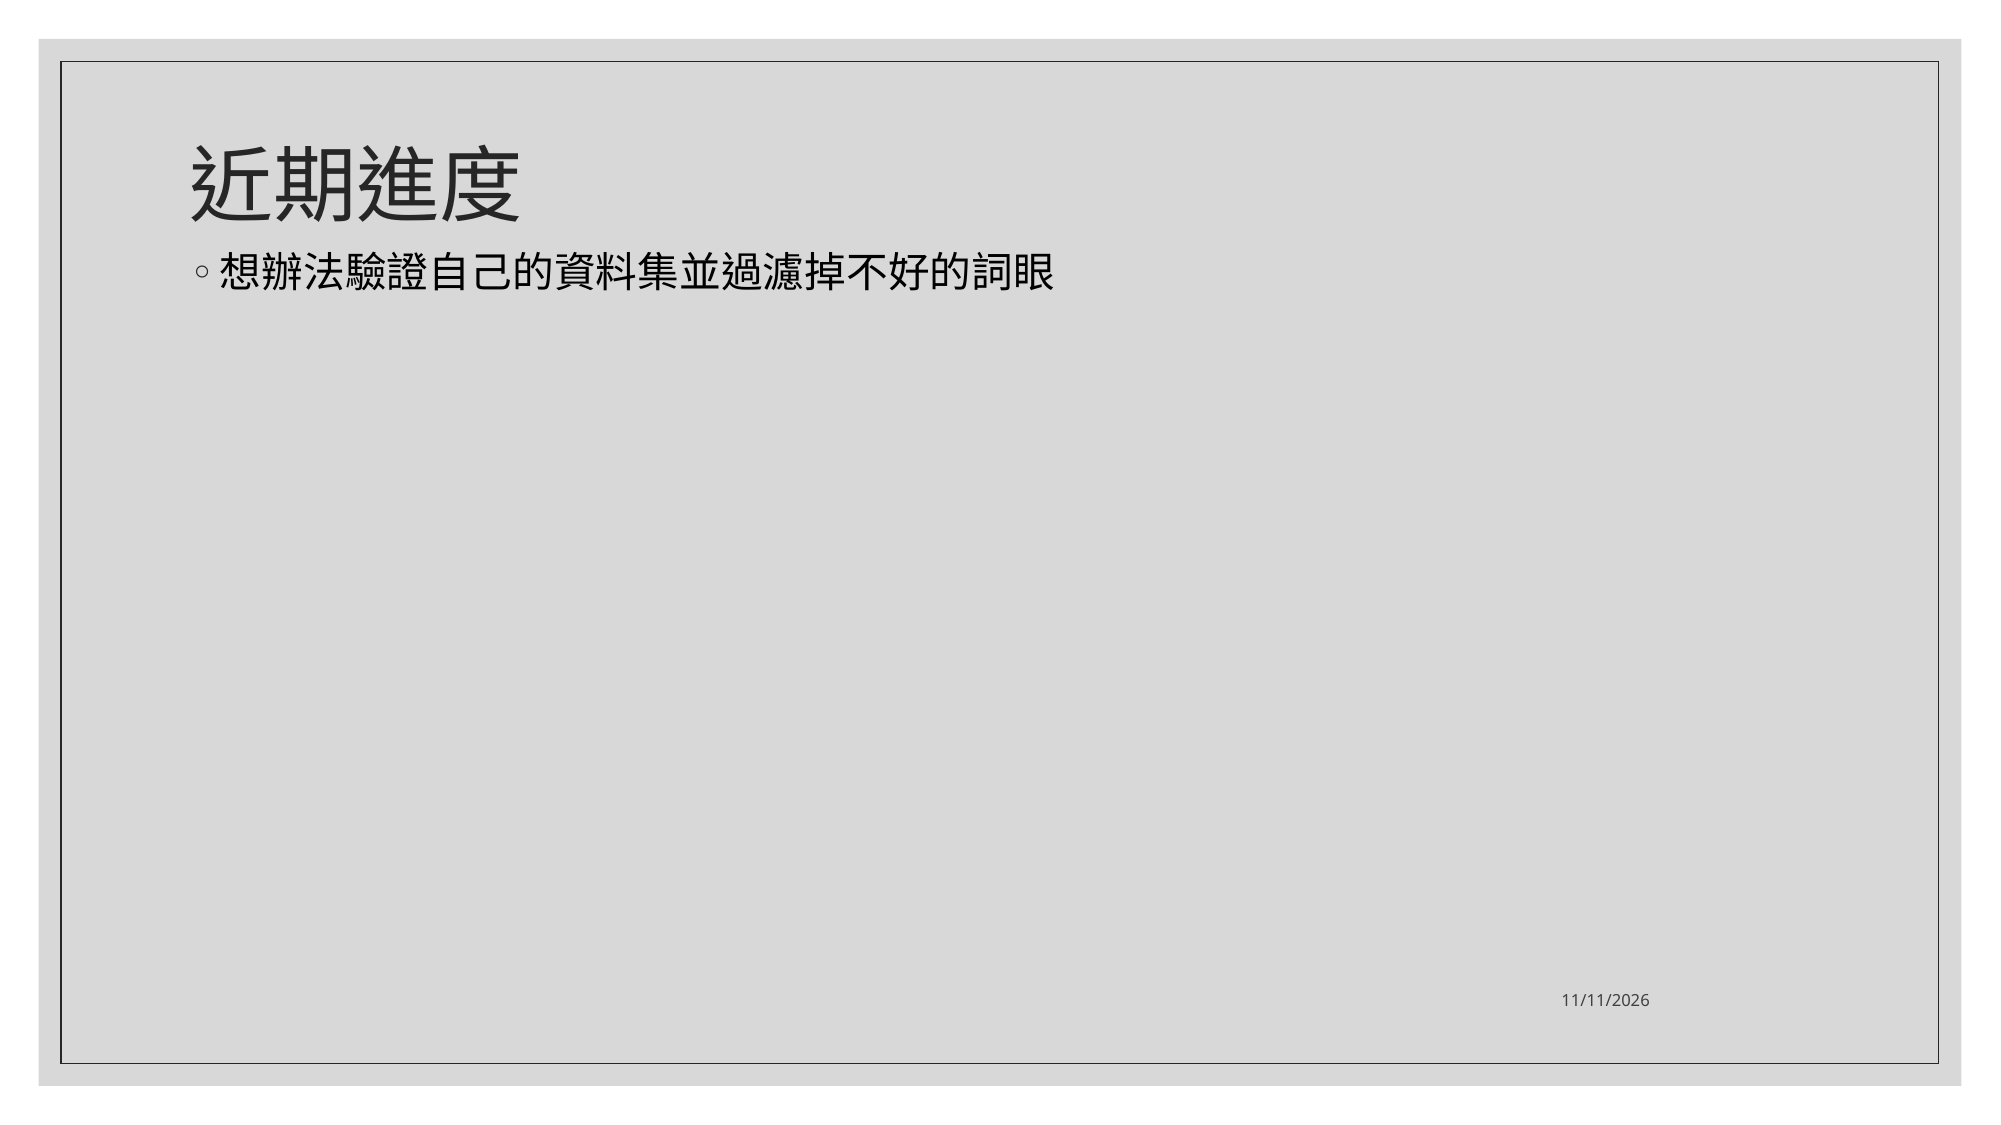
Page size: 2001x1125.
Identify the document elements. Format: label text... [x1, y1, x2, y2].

title 近期進度 [174, 76, 1825, 233]
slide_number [1190, 960, 1665, 1021]
list 想辦法驗證自己的資料集並過濾掉不好的詞眼 [174, 233, 1855, 948]
